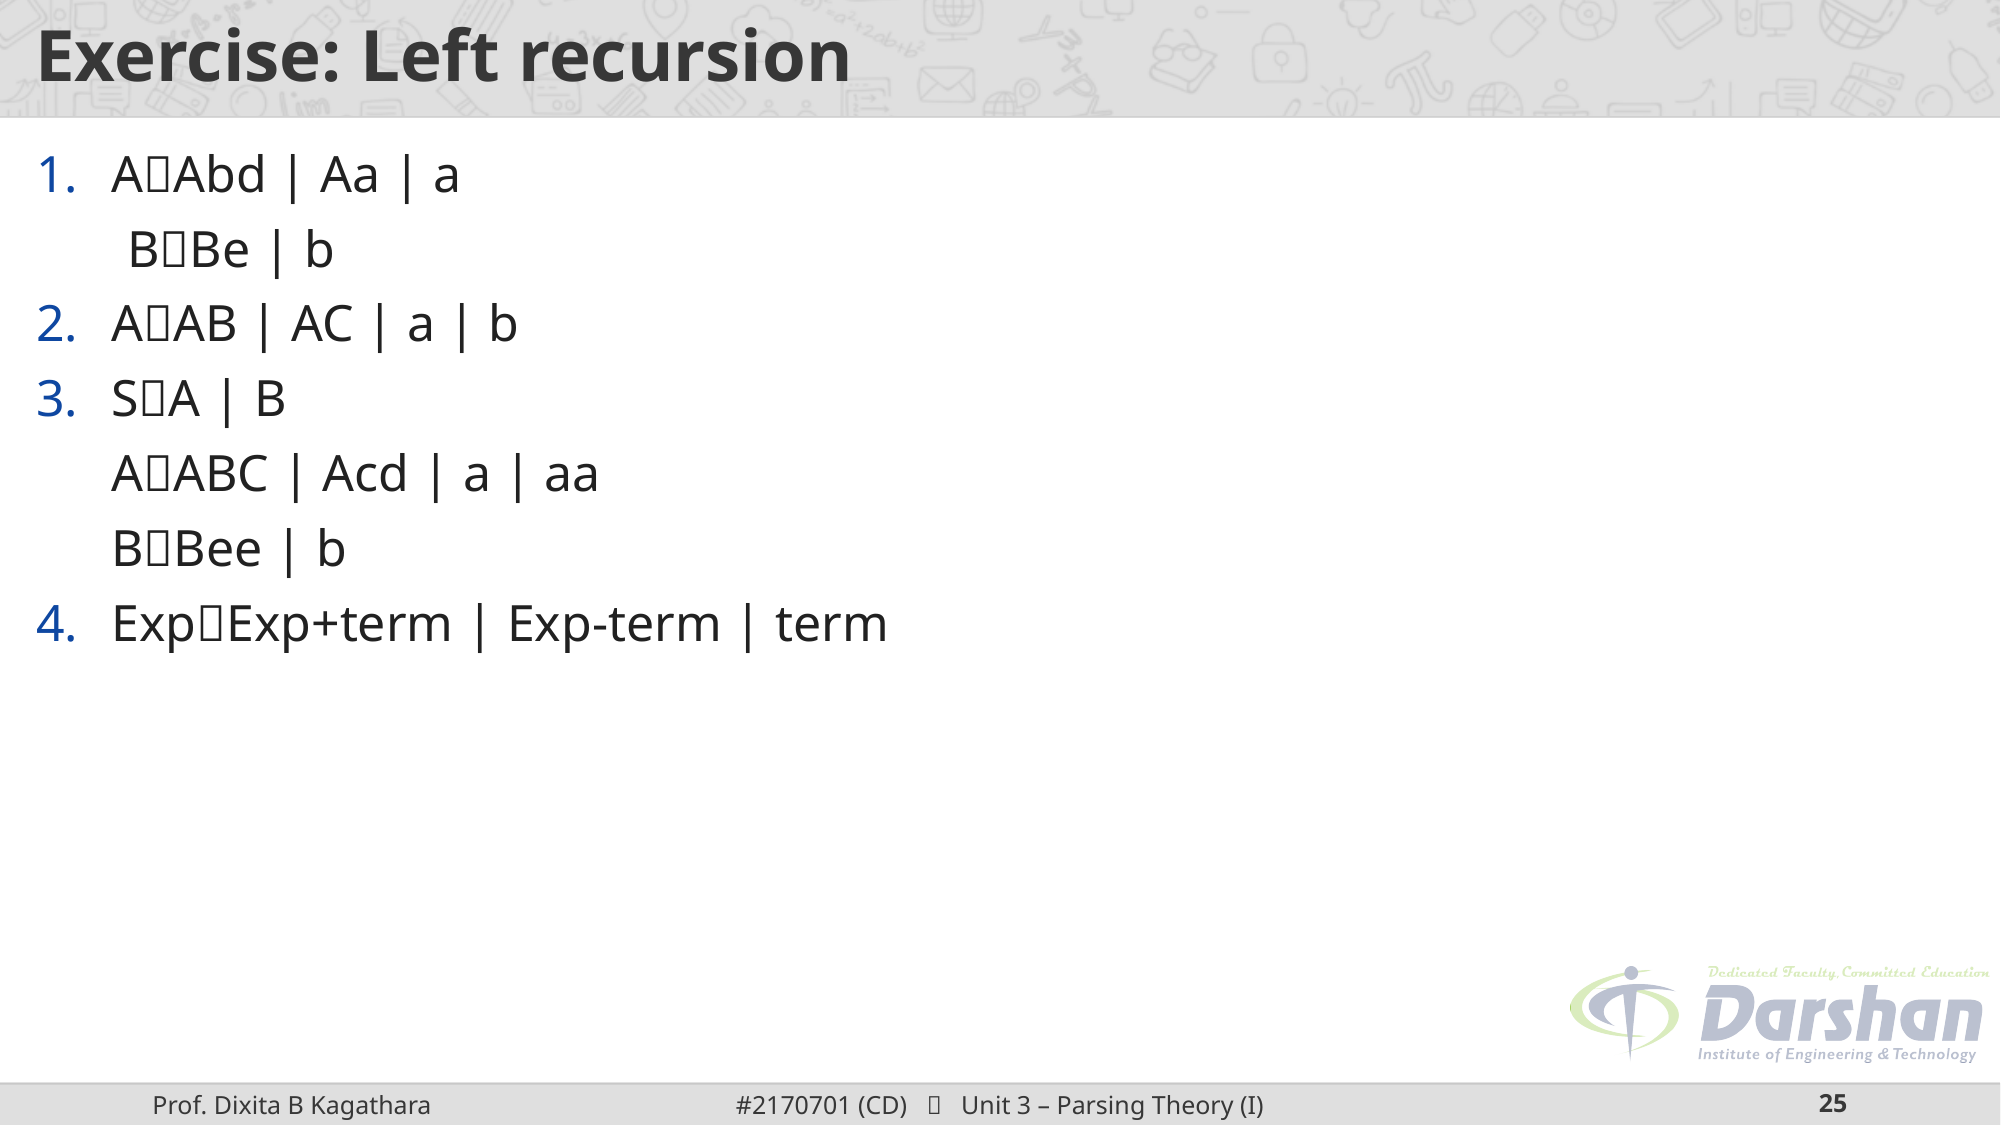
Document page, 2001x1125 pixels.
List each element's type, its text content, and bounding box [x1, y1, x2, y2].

table_cell {$} [1570, 966, 1990, 1063]
title Exercise: Left recursion [0, 0, 2000, 117]
list AAbd | Aa | a BBe | b AAB | AC | a | b SA | B AABC | Acd | a | aa BBee | b ExpExp+term | Exp-term | term [21, 141, 1979, 1059]
